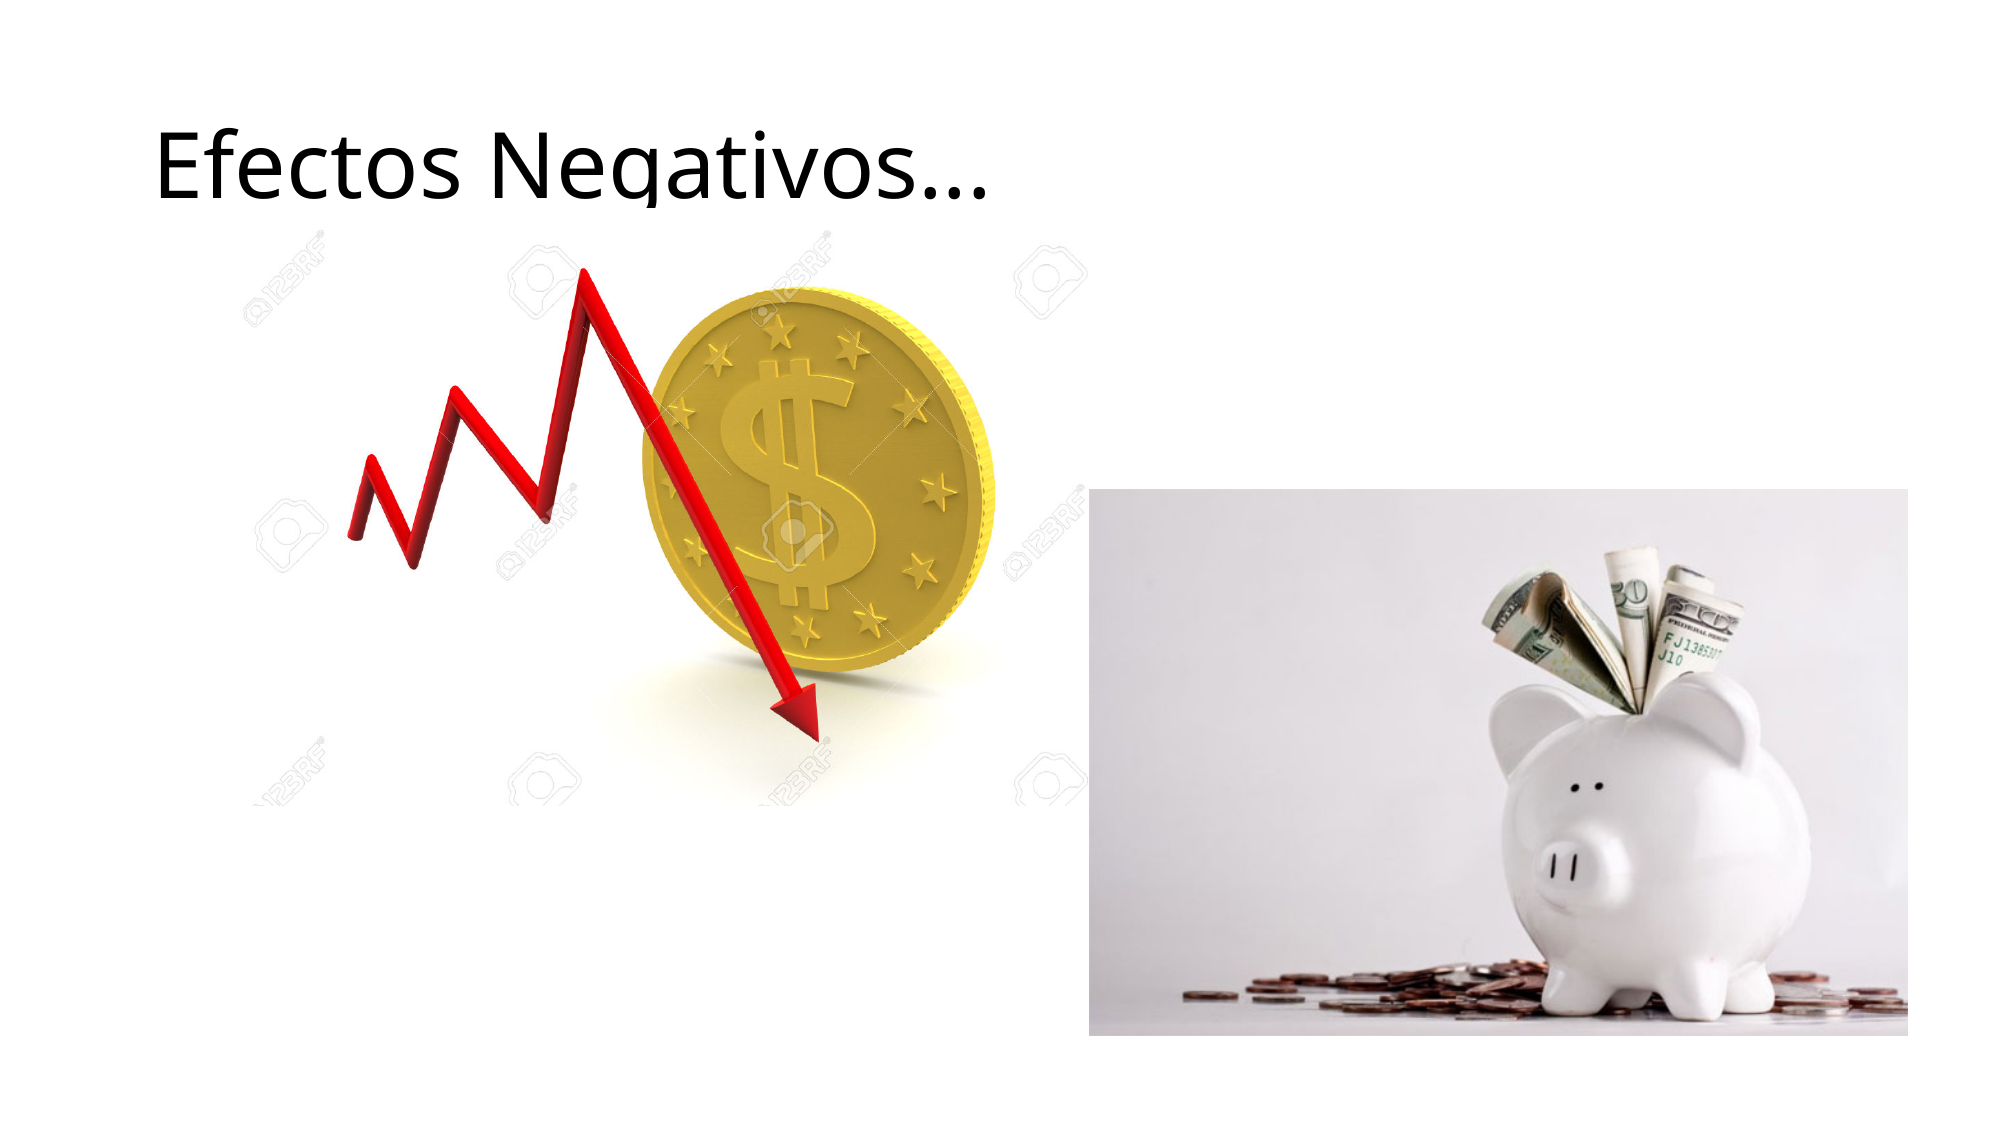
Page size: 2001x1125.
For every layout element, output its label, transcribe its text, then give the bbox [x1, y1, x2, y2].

title Efectos Negativos... [137, 59, 1863, 278]
picture [217, 208, 1908, 1036]
